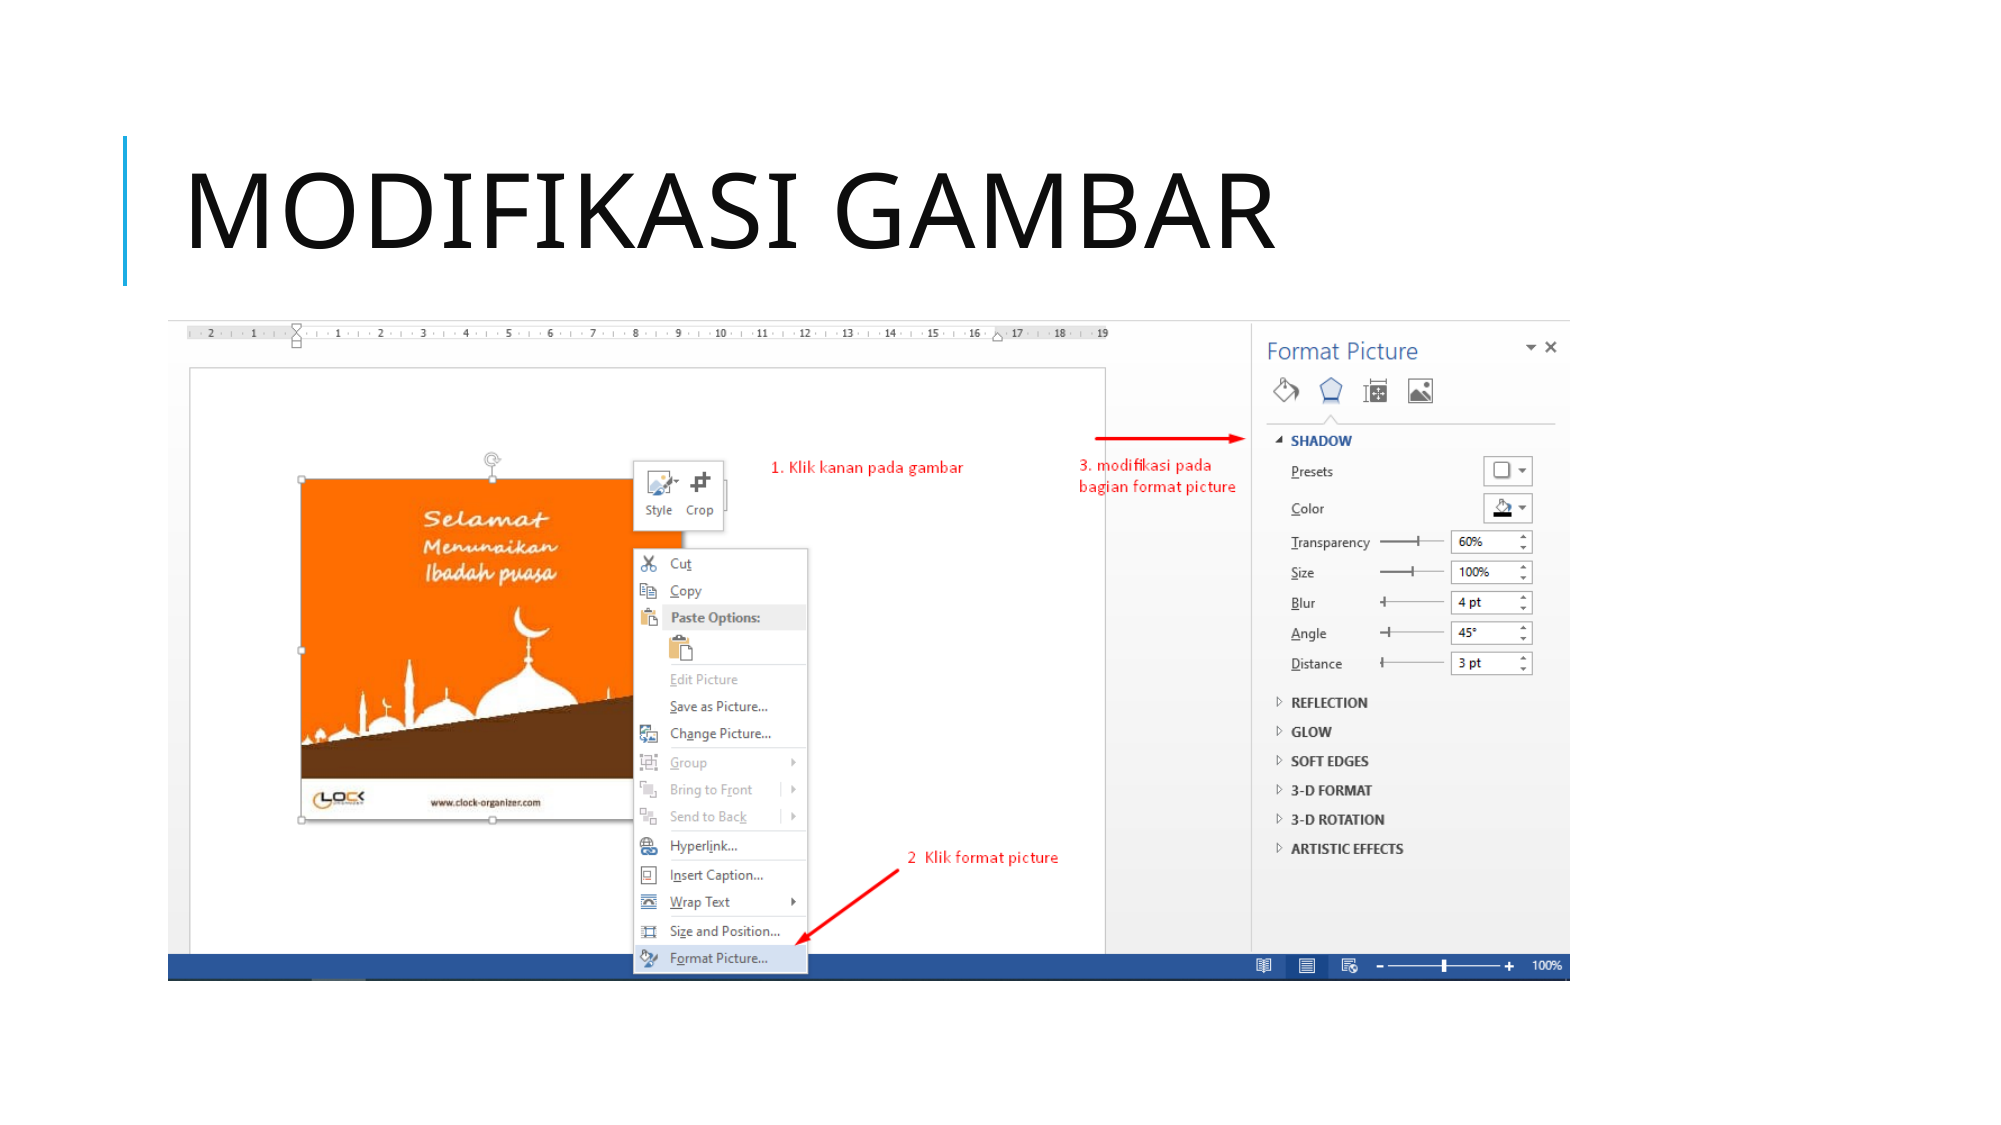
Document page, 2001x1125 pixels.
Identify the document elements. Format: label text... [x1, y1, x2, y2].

title Modifikasi Gambar [168, 96, 1763, 342]
picture [167, 319, 1570, 982]
